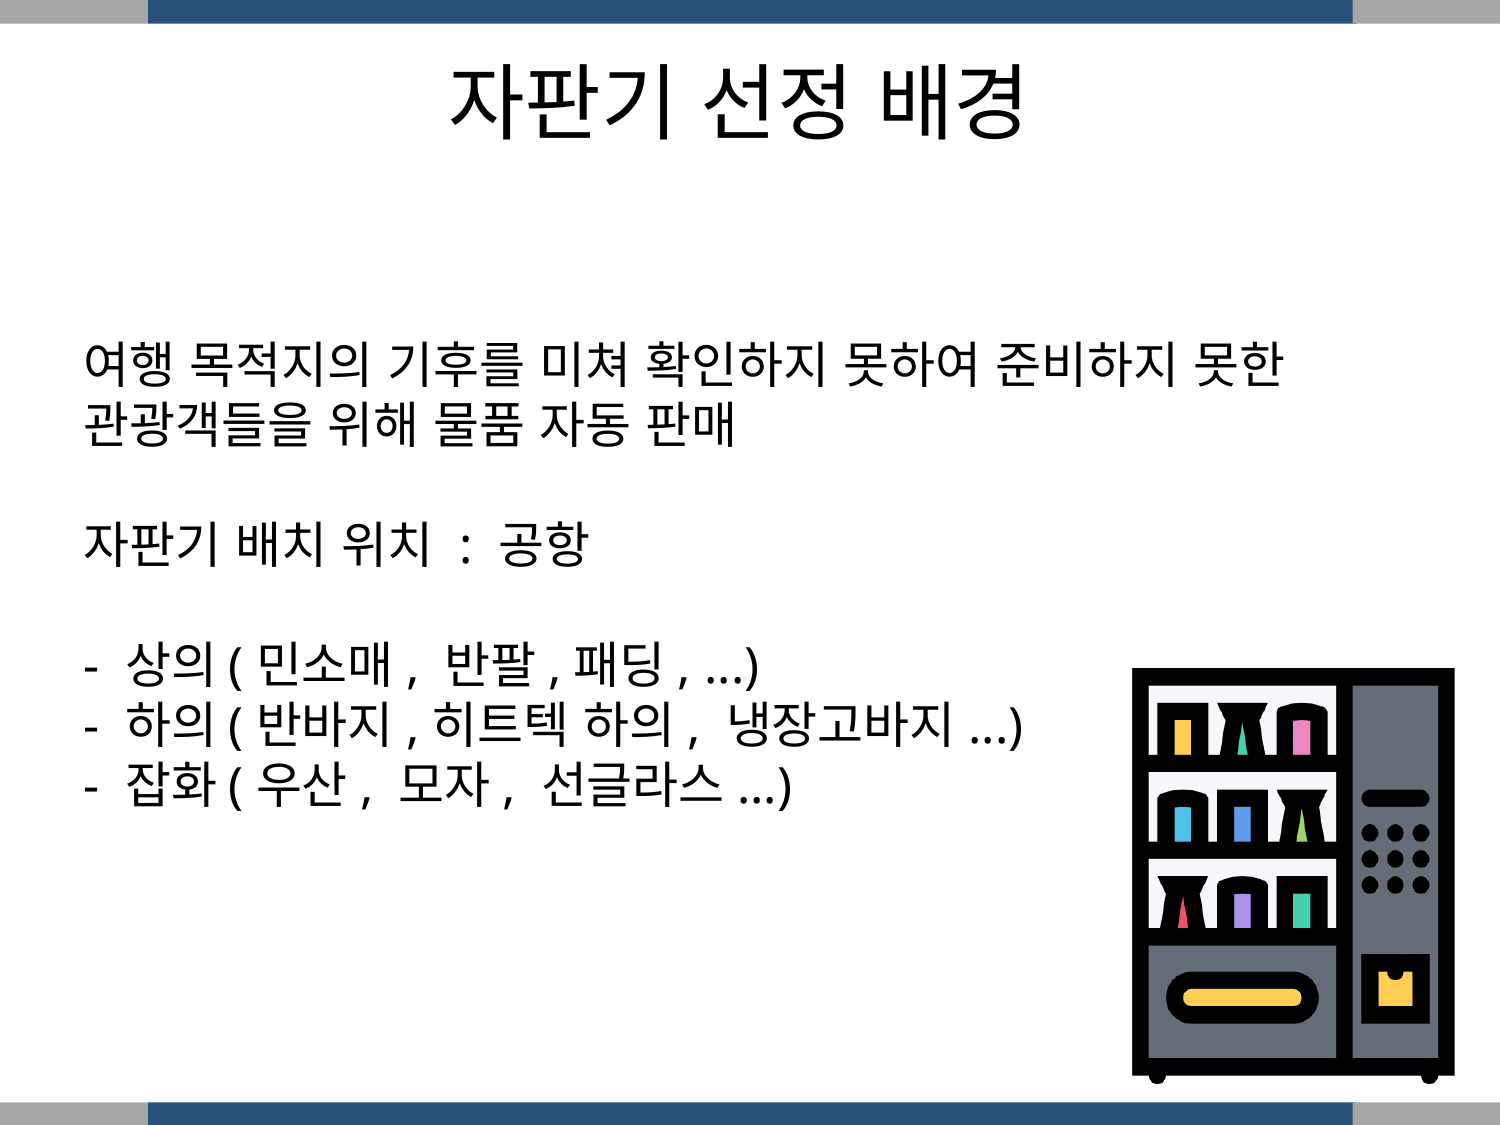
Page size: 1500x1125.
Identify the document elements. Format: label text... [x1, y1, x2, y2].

text_box 여행 목적지의 기후를 미쳐 확인하지 못하여 준비하지 못한 관광객들을 위해 물품 자동 판매 자판기 배치 위치 : 공항 - 상의(민소매, 반팔,패딩, ...) - 하의(반바지,히트텍 하의, 냉장고바지...) - 잡화(우산, 모자, 선글라스...) [69, 326, 1431, 881]
text_box 자판기 선정 배경 [388, 42, 1186, 158]
picture [1088, 668, 1497, 1085]
